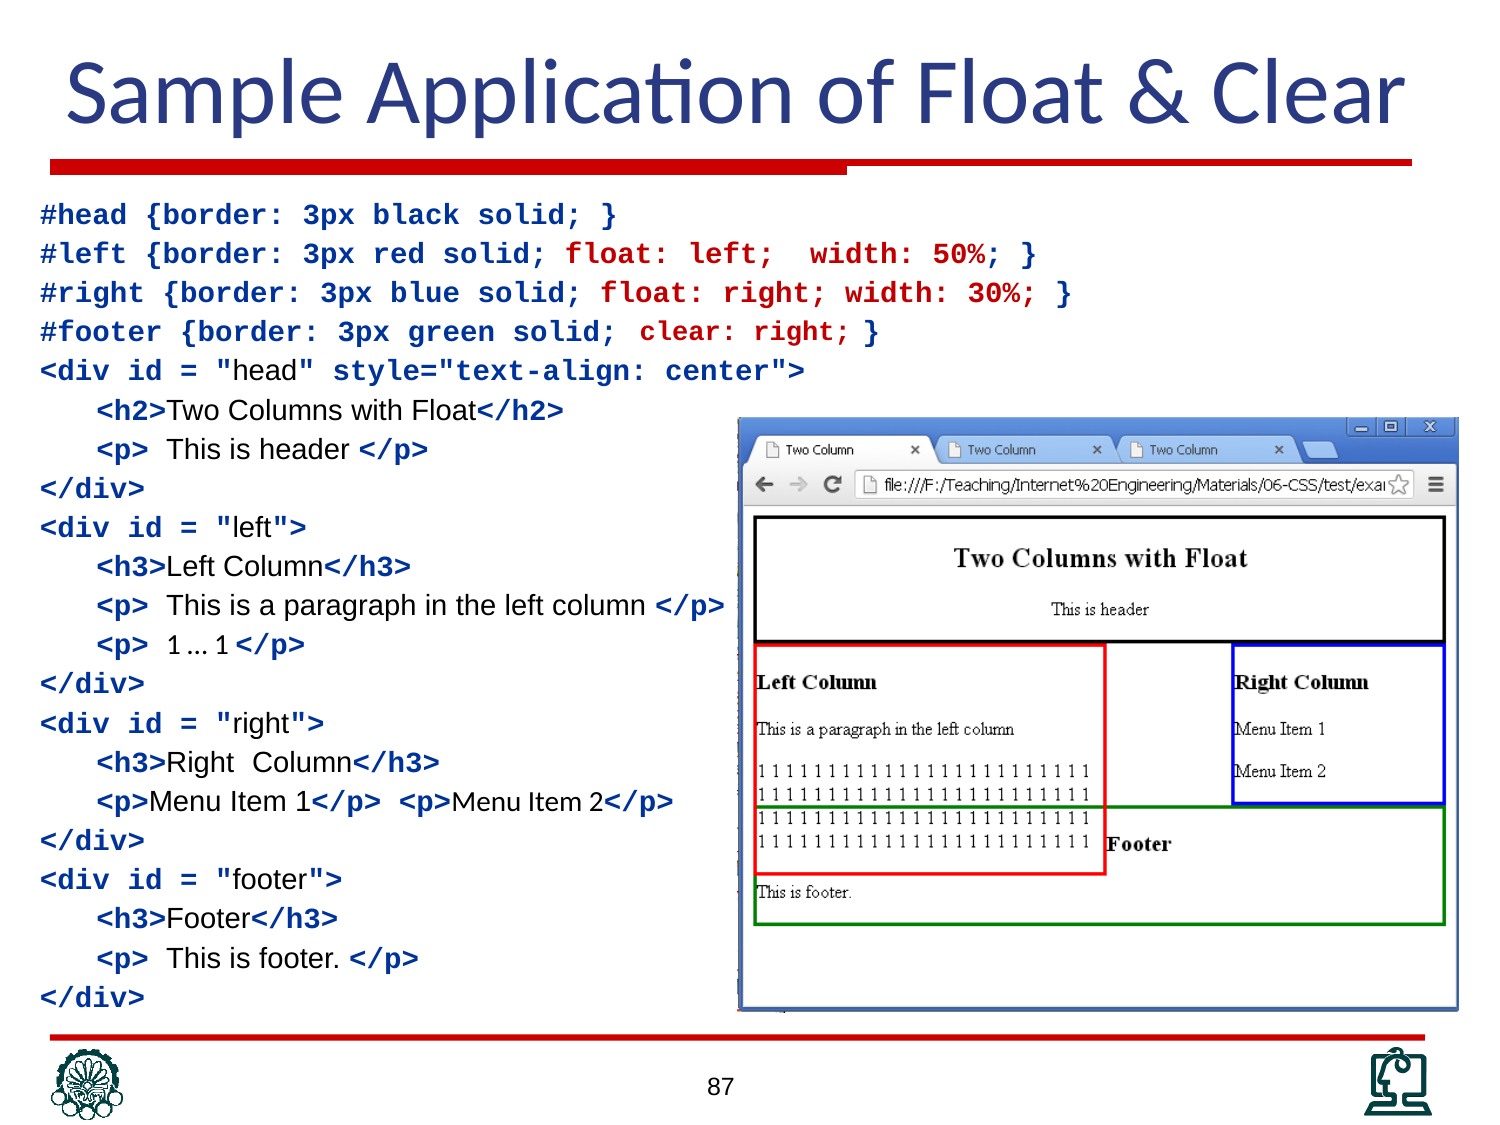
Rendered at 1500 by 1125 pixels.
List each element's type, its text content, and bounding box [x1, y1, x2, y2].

text_box clear: right; [624, 306, 938, 354]
title Sample Application of Float & Clear [49, 24, 1438, 151]
picture [1362, 1045, 1438, 1119]
picture [737, 416, 1459, 1013]
list #head {border: 3px black solid; } #left {border: 3px red solid; float: left; width: 50%; } #right {border: 3px blue solid; float: right; width: 30%; } #footer {border: 3px green solid; } <div id = "head" style="text-align: center"> <h2>Two Columns with Float</h2> <p> This is header </p> </div> <div id = "left"> <h3>Left Column</h3> <p> This is a paragraph in the left column </p> <p> 1 … 1 </p> </div> <div id = "right"> <h3>Right Column</h3> <p>Menu Item 1</p> <p>Menu Item 2</p> </div> <div id = "footer"> <h3>Footer</h3> <p> This is footer. </p> </div> [24, 187, 1401, 1038]
picture [50, 1047, 125, 1122]
slide_number 87 [649, 1062, 751, 1103]
